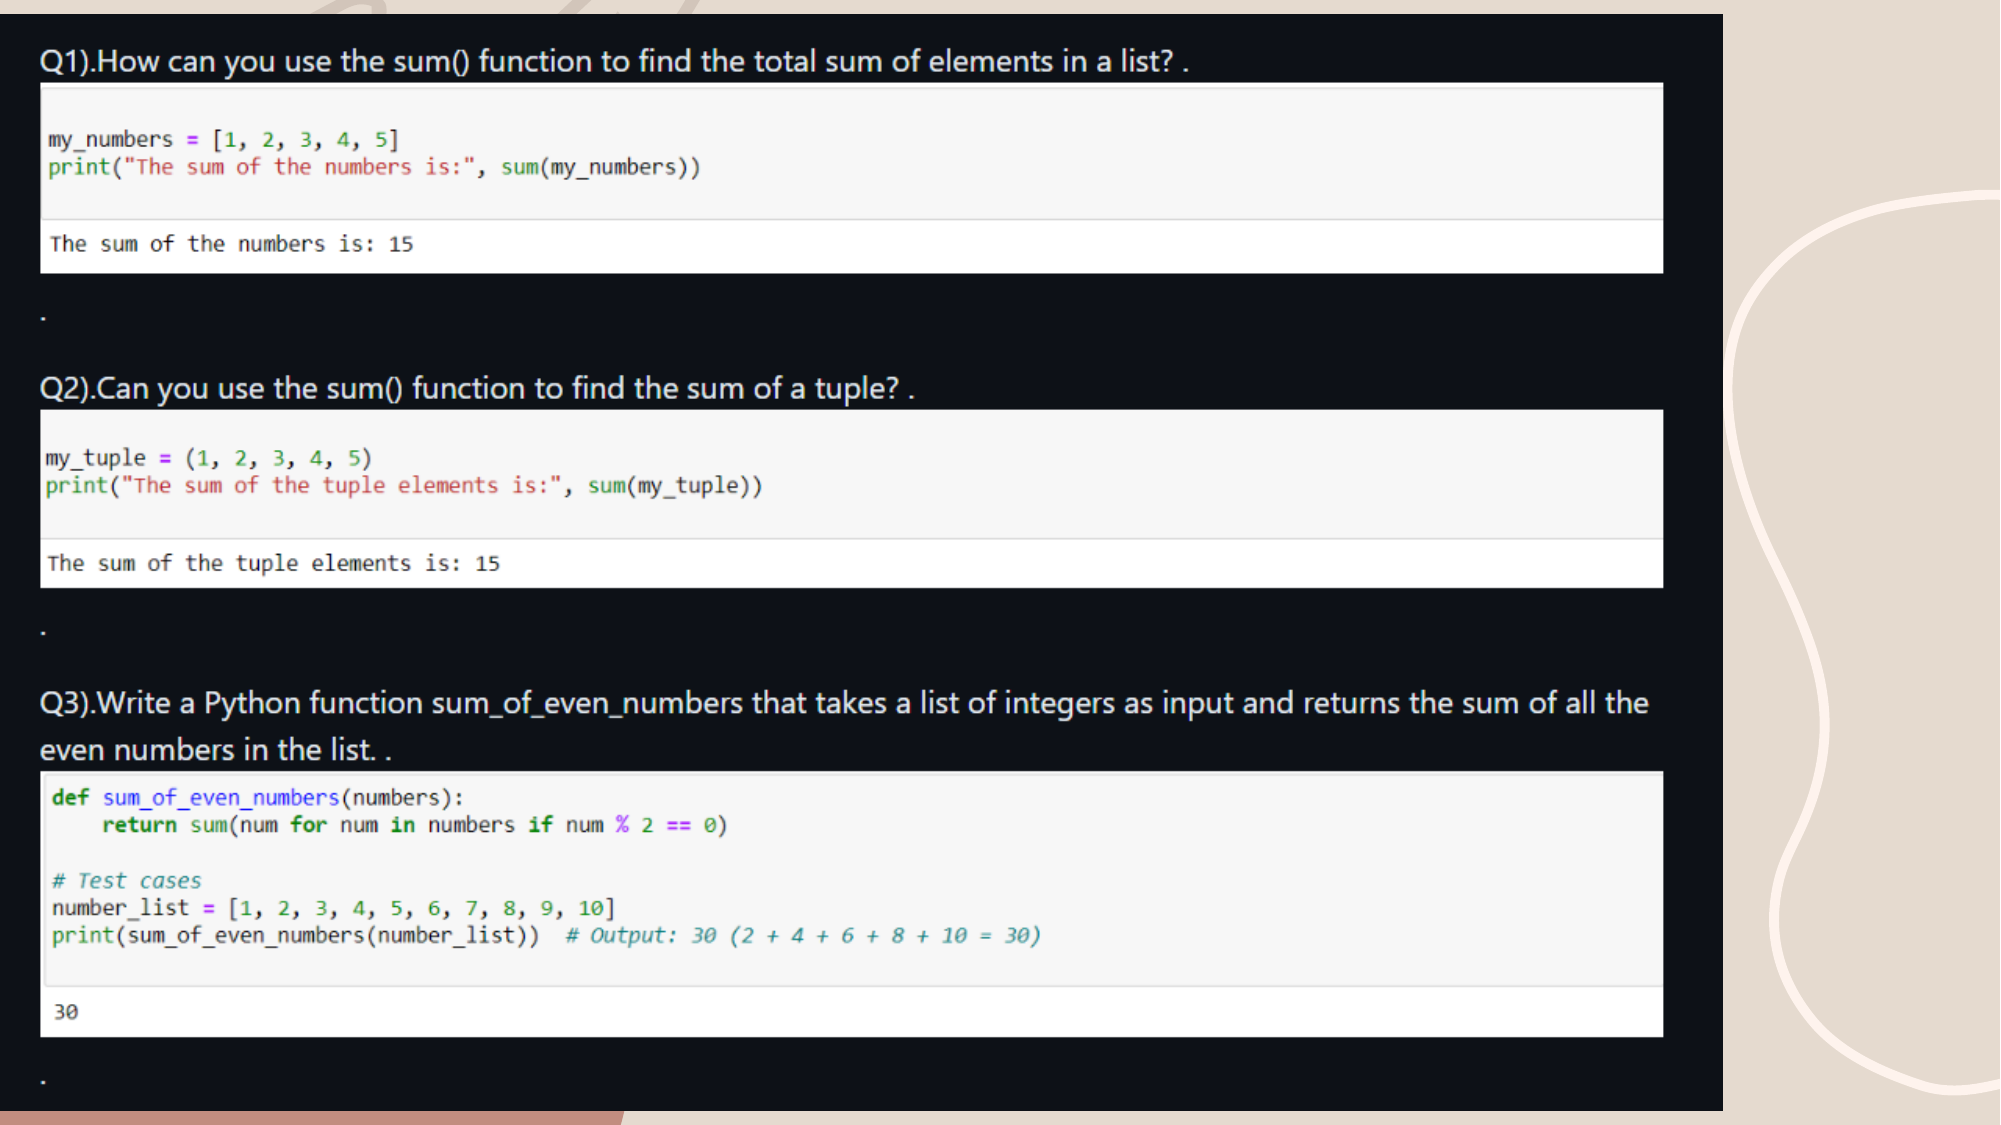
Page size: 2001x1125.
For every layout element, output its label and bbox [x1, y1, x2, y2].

picture [0, 14, 1723, 1111]
